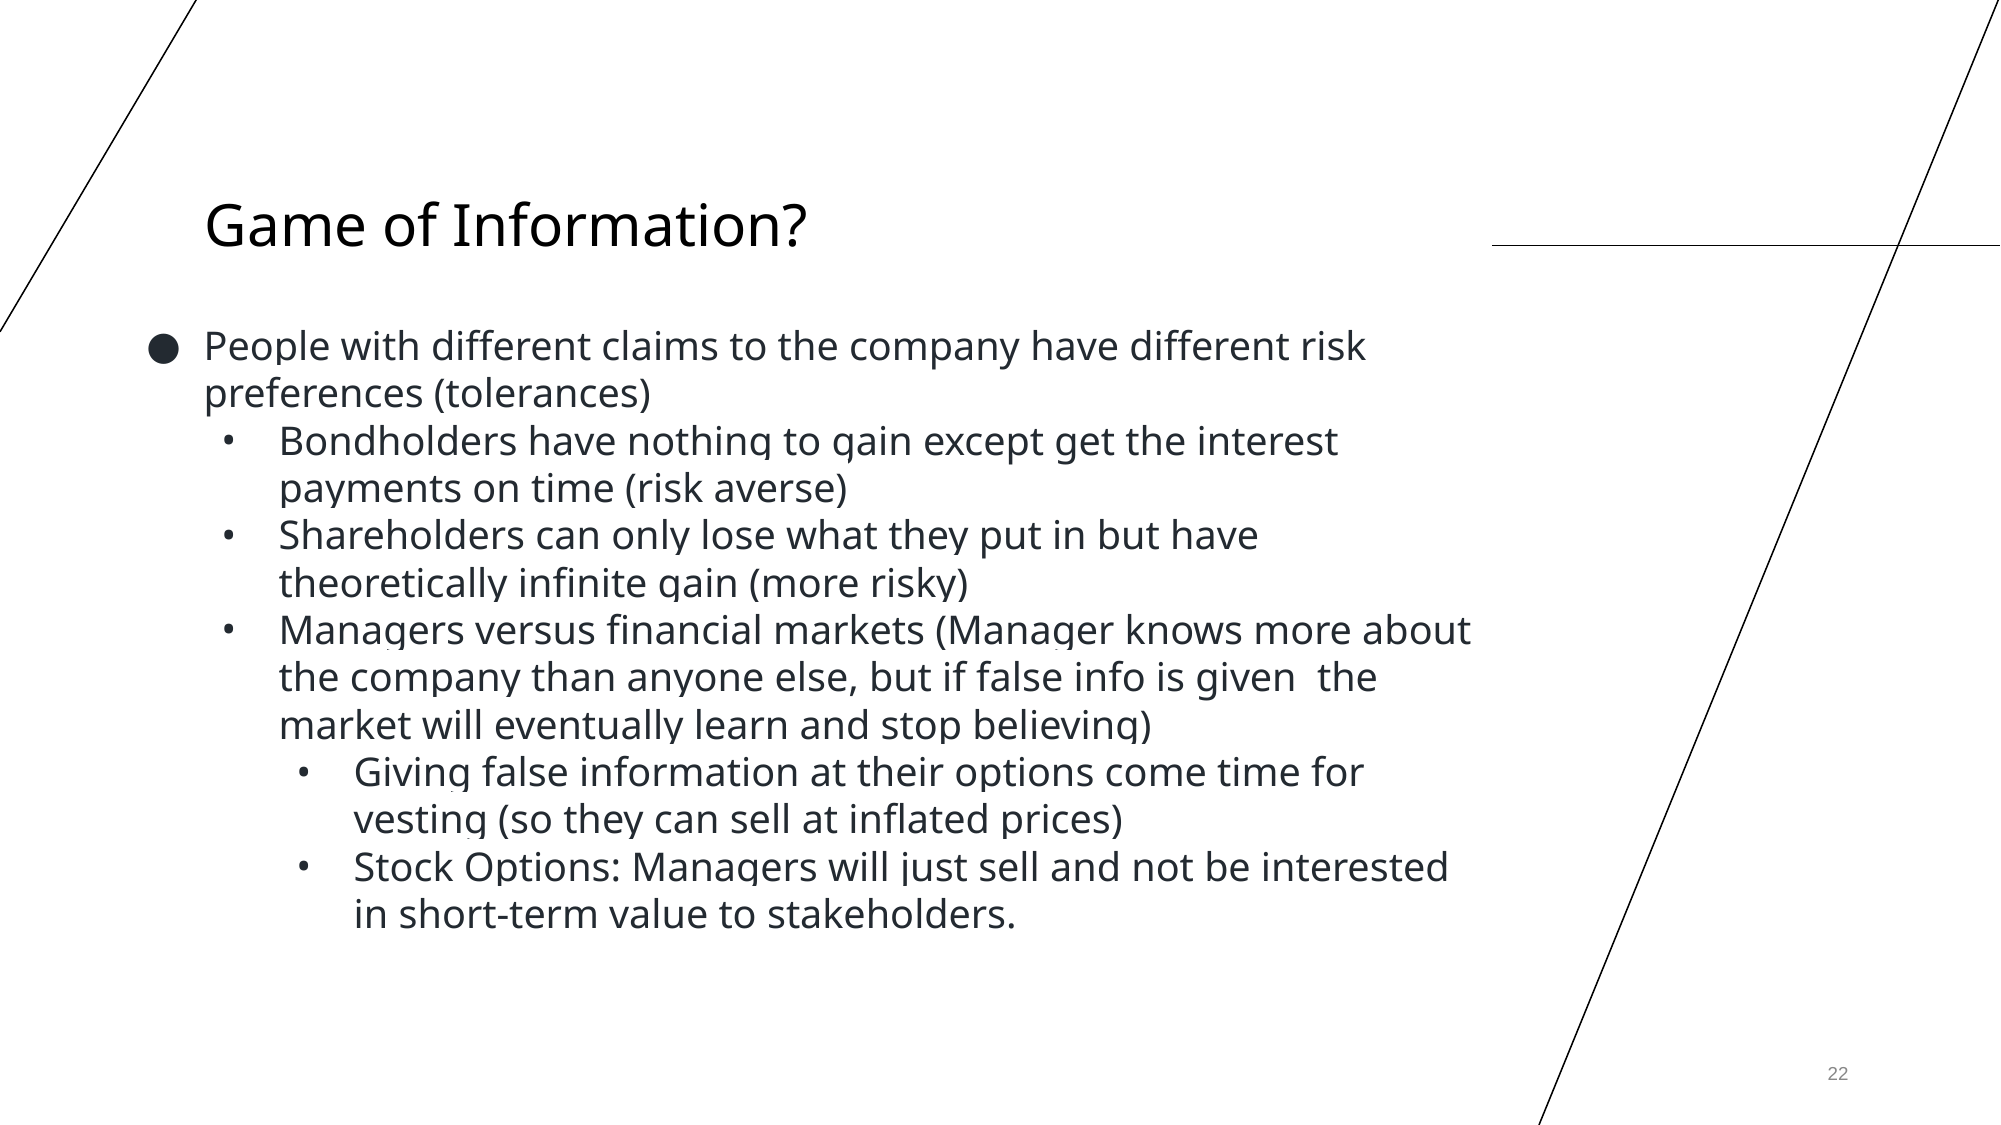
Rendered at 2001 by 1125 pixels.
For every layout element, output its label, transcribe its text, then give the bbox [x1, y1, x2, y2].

title Game of Information? [189, 0, 1386, 267]
list People with different claims to the company have different risk preferences (tolerances) Bondholders have nothing to gain except get the interest payments on time (risk averse) Shareholders can only lose what they put in but have theoretically infinite gain (more risky) Managers versus financial markets (Manager knows more about the company than anyone else, but if false info is given the market will eventually learn and stop believing) Giving false information at their options come time for vesting (so they can sell at inflated prices) Stock Options: Managers will just sell and not be interested in short-term value to stakeholders. [113, 313, 1506, 1006]
slide_number ‹#› [1701, 1042, 1864, 1103]
